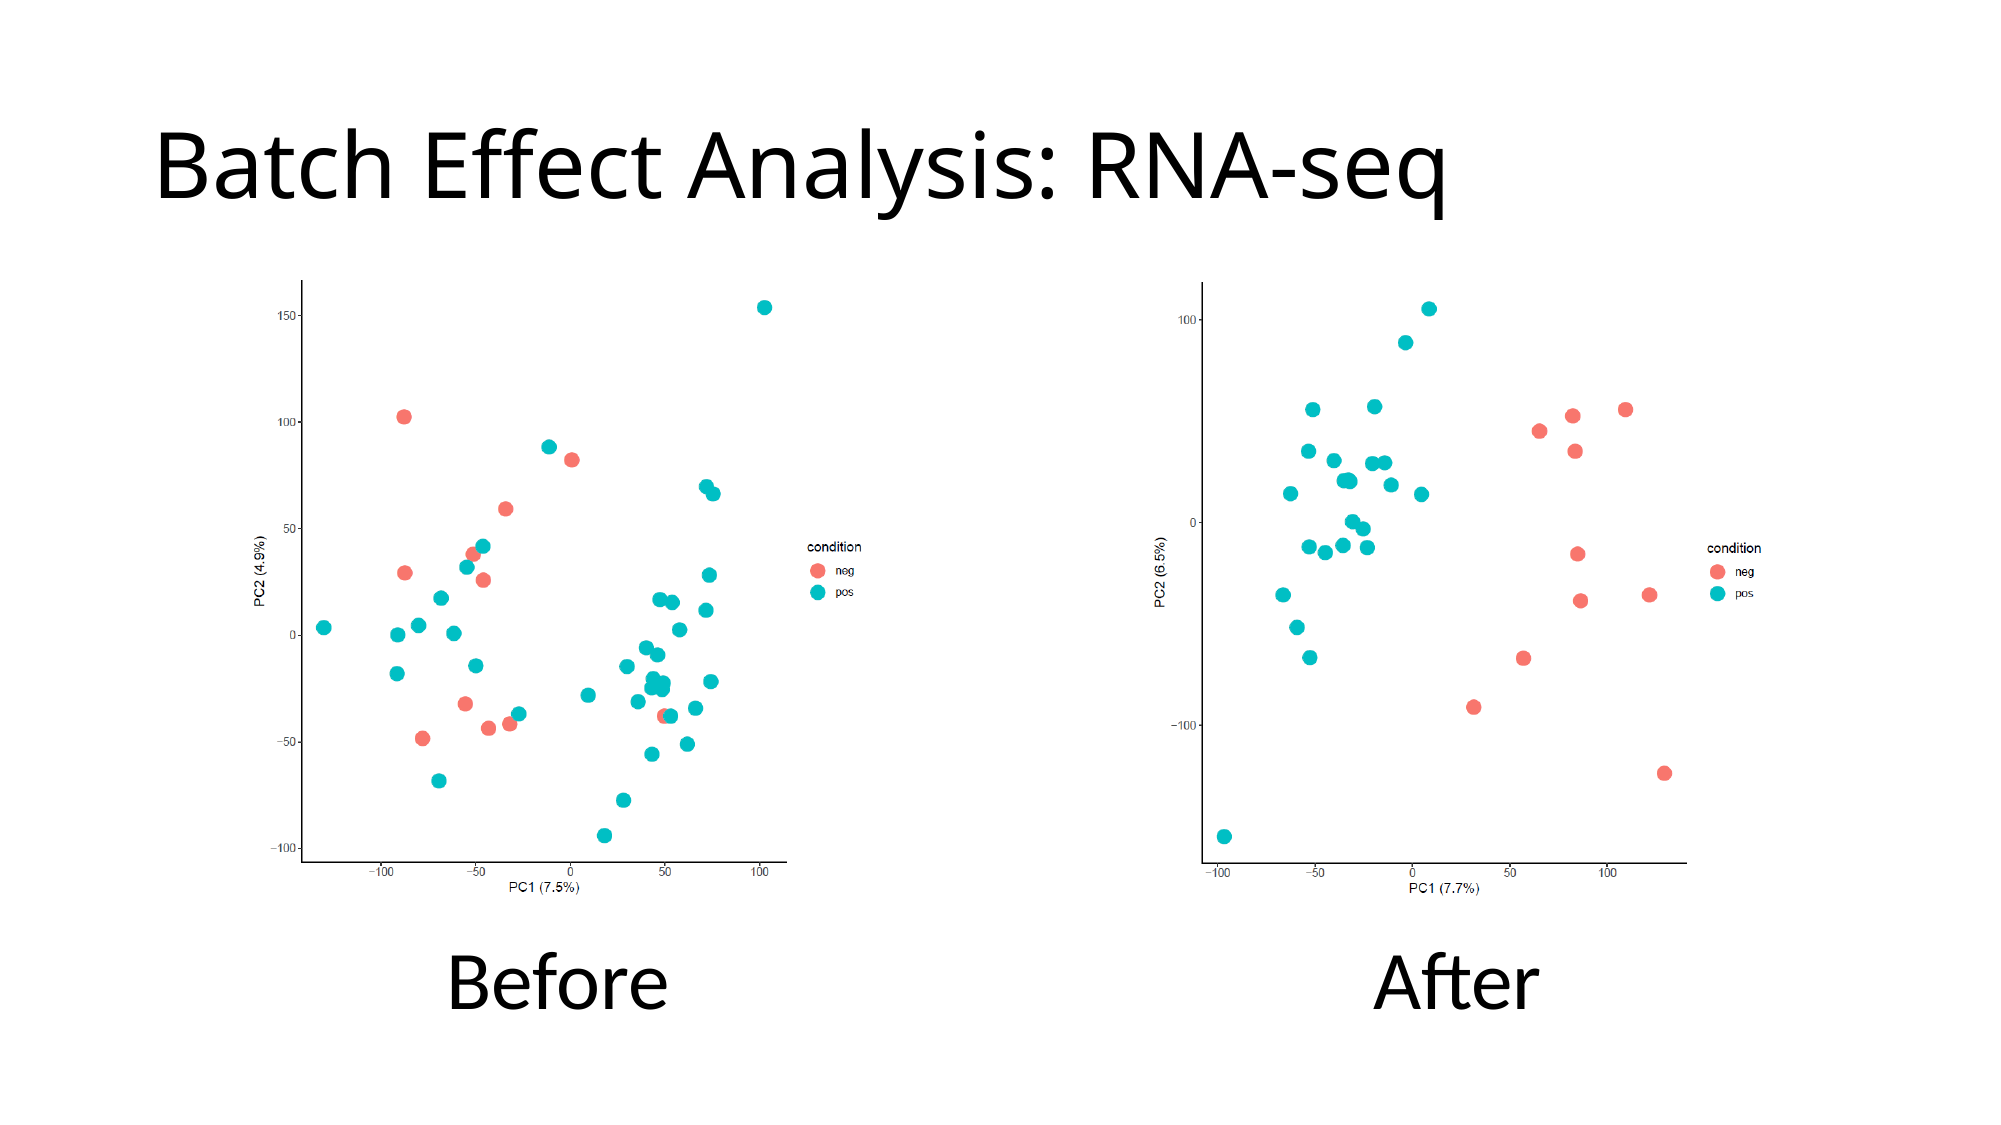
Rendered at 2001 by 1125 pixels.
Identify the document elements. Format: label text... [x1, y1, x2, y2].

text_box After [1262, 918, 1653, 1034]
picture [249, 277, 868, 900]
text_box Before [363, 918, 753, 1034]
title Batch Effect Analysis: RNA-seq [137, 59, 1863, 278]
picture [1148, 277, 1767, 901]
